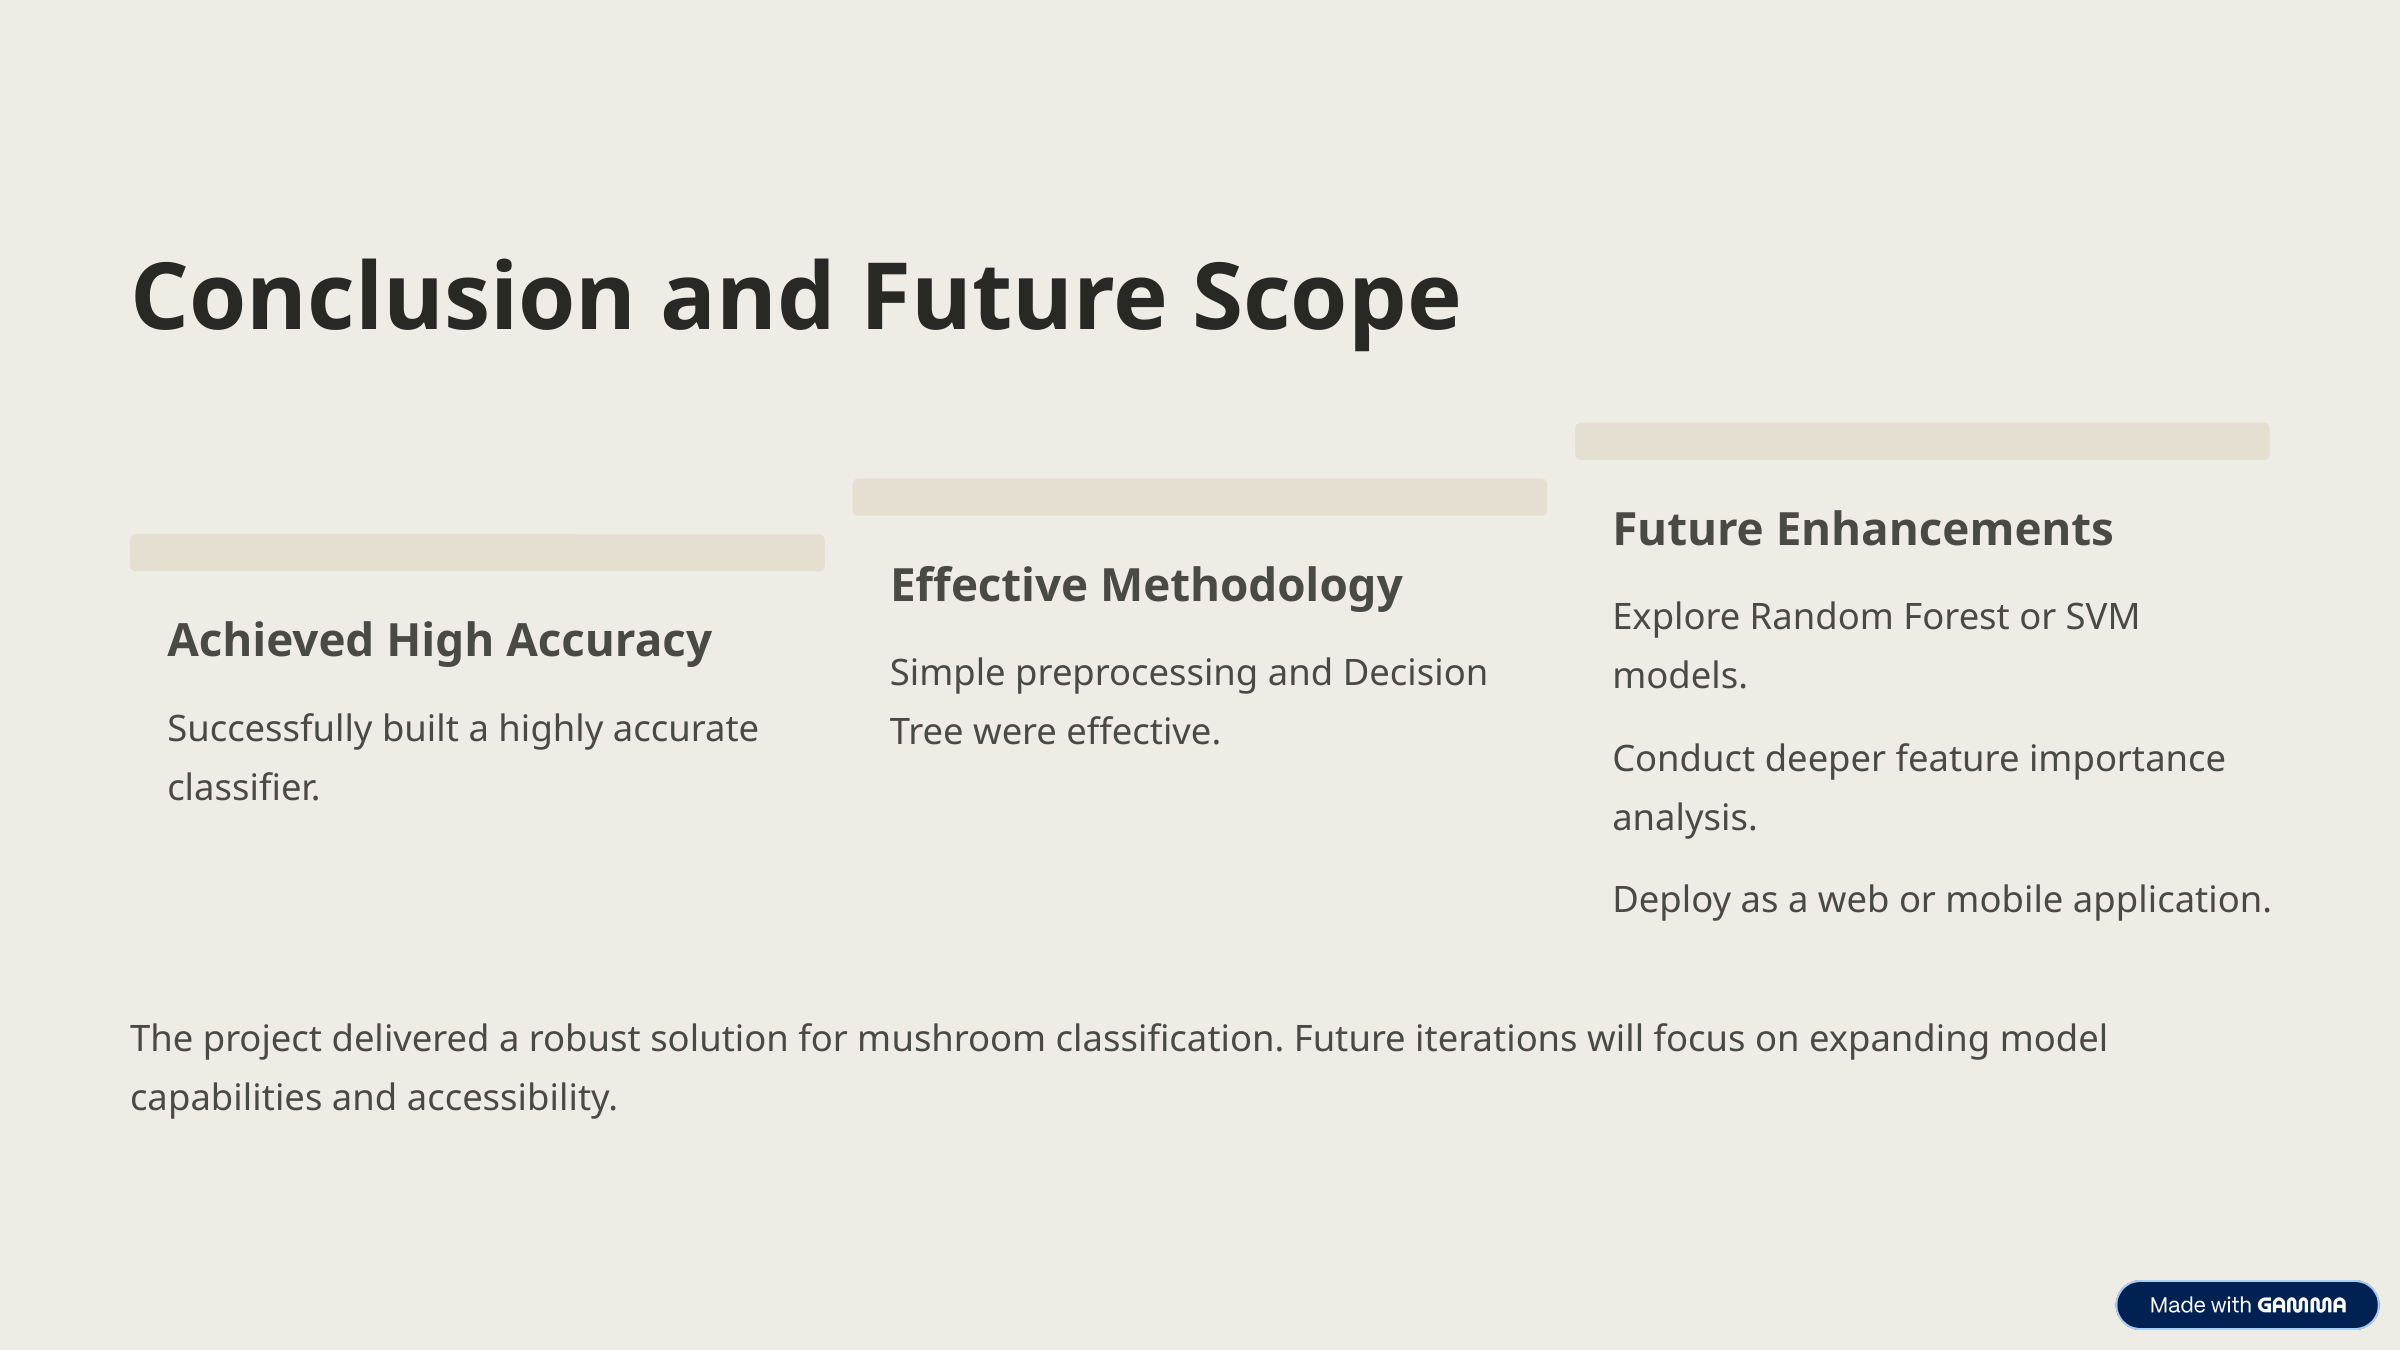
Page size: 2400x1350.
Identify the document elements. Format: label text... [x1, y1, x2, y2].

text_box The project delivered a robust solution for mushroom classification. Future iterations will focus on expanding model capabilities and accessibility. [130, 998, 2270, 1118]
text_box Conclusion and Future Scope [130, 232, 1330, 349]
text_box Conduct deeper feature importance analysis. [1612, 718, 2233, 838]
text_box [1575, 422, 2270, 460]
text_box Future Enhancements [1612, 497, 2078, 556]
text_box Deploy as a web or mobile application. [1612, 860, 2233, 920]
text_box [852, 478, 1548, 516]
text_box Effective Methodology [889, 552, 1365, 611]
text_box [130, 534, 825, 572]
text_box Simple preprocessing and Decision Tree were effective. [889, 633, 1510, 753]
text_box Achieved High Accuracy [167, 608, 671, 667]
text_box Successfully built a highly accurate classifier. [167, 689, 788, 809]
picture [2106, 1271, 2389, 1339]
text_box Explore Random Forest or SVM models. [1612, 577, 2233, 697]
